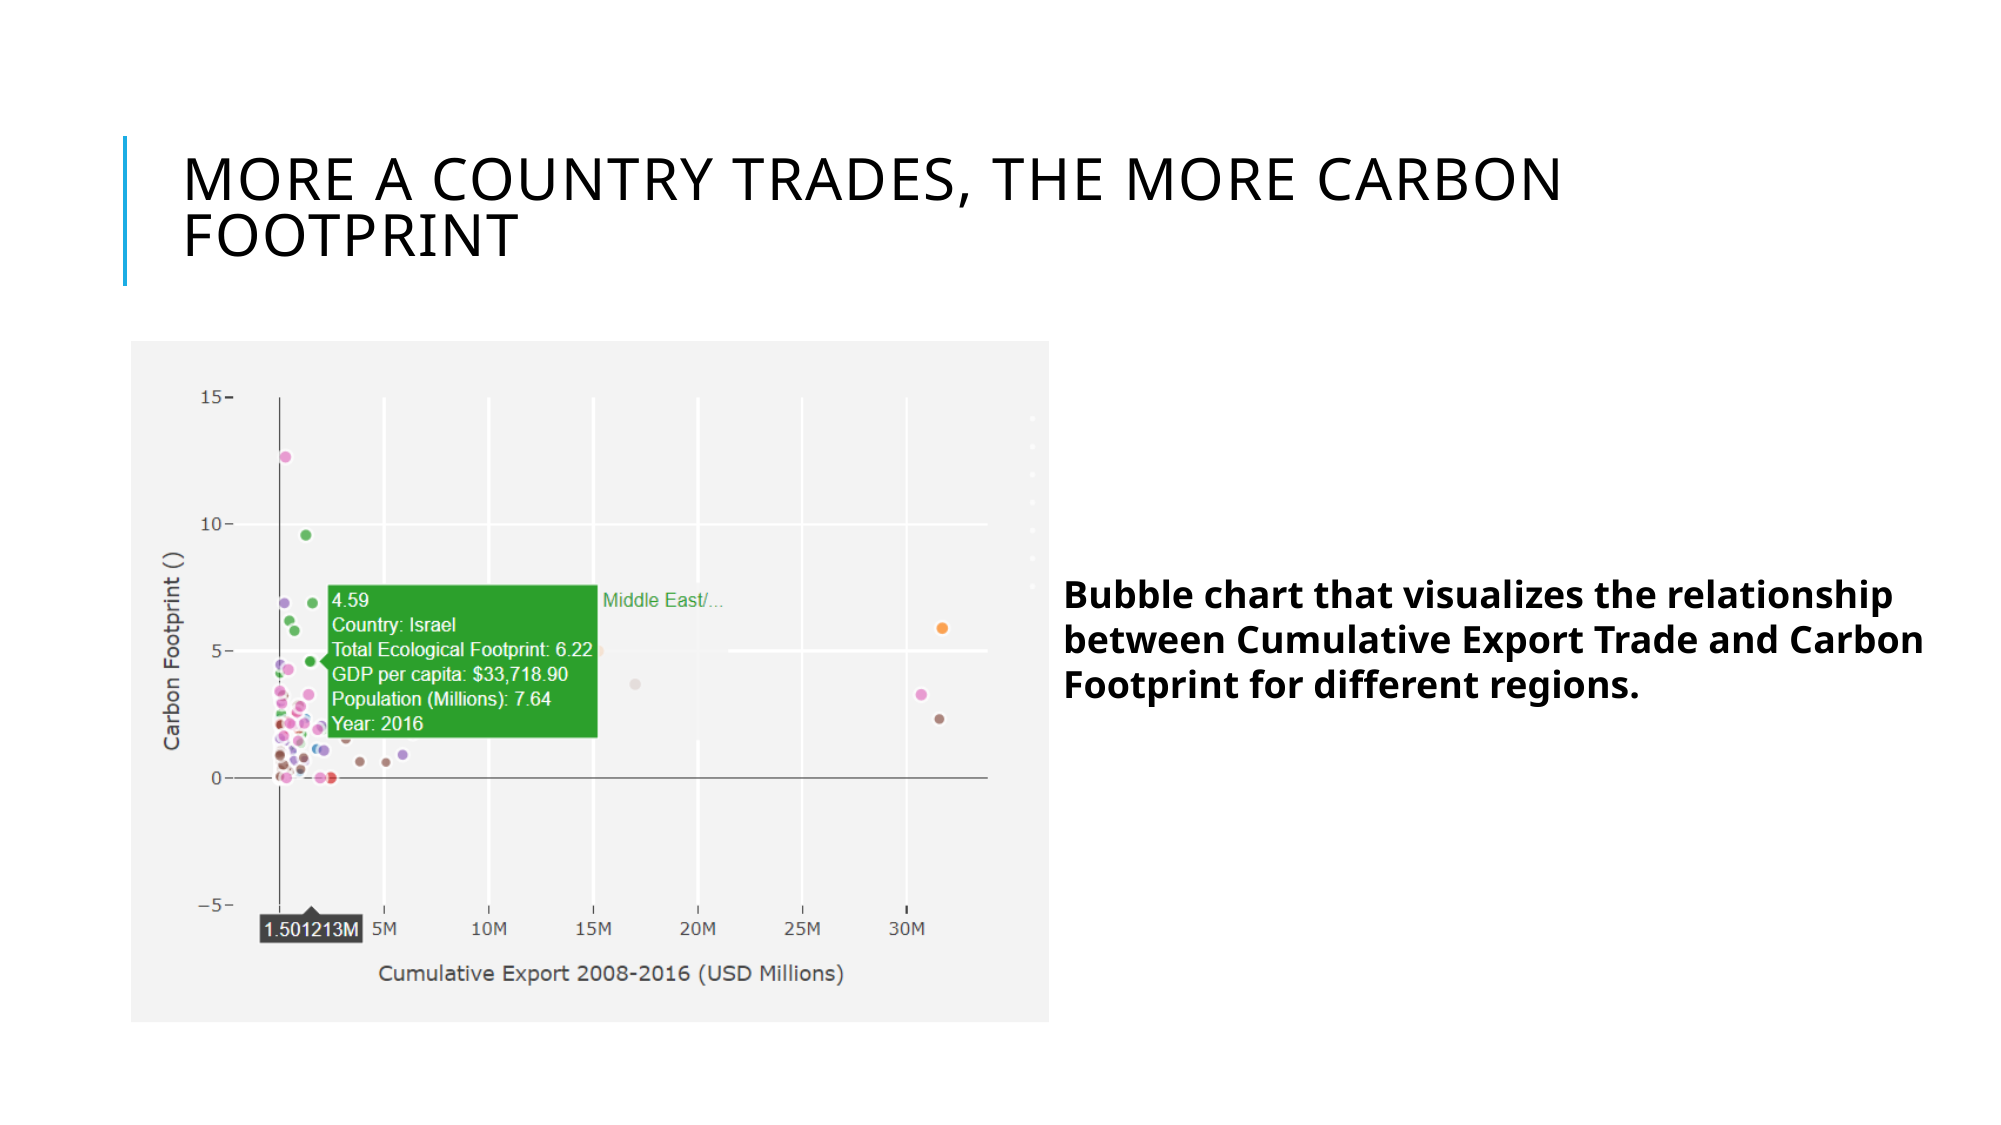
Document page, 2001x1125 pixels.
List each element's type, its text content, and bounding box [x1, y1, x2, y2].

text_box Bubble chart that visualizes the relationship between Cumulative Export Trade and Carbon Footprint for different regions. [1055, 563, 2000, 714]
title More a country trades, the more carbon footprint [168, 96, 1763, 342]
picture [131, 341, 1049, 1041]
